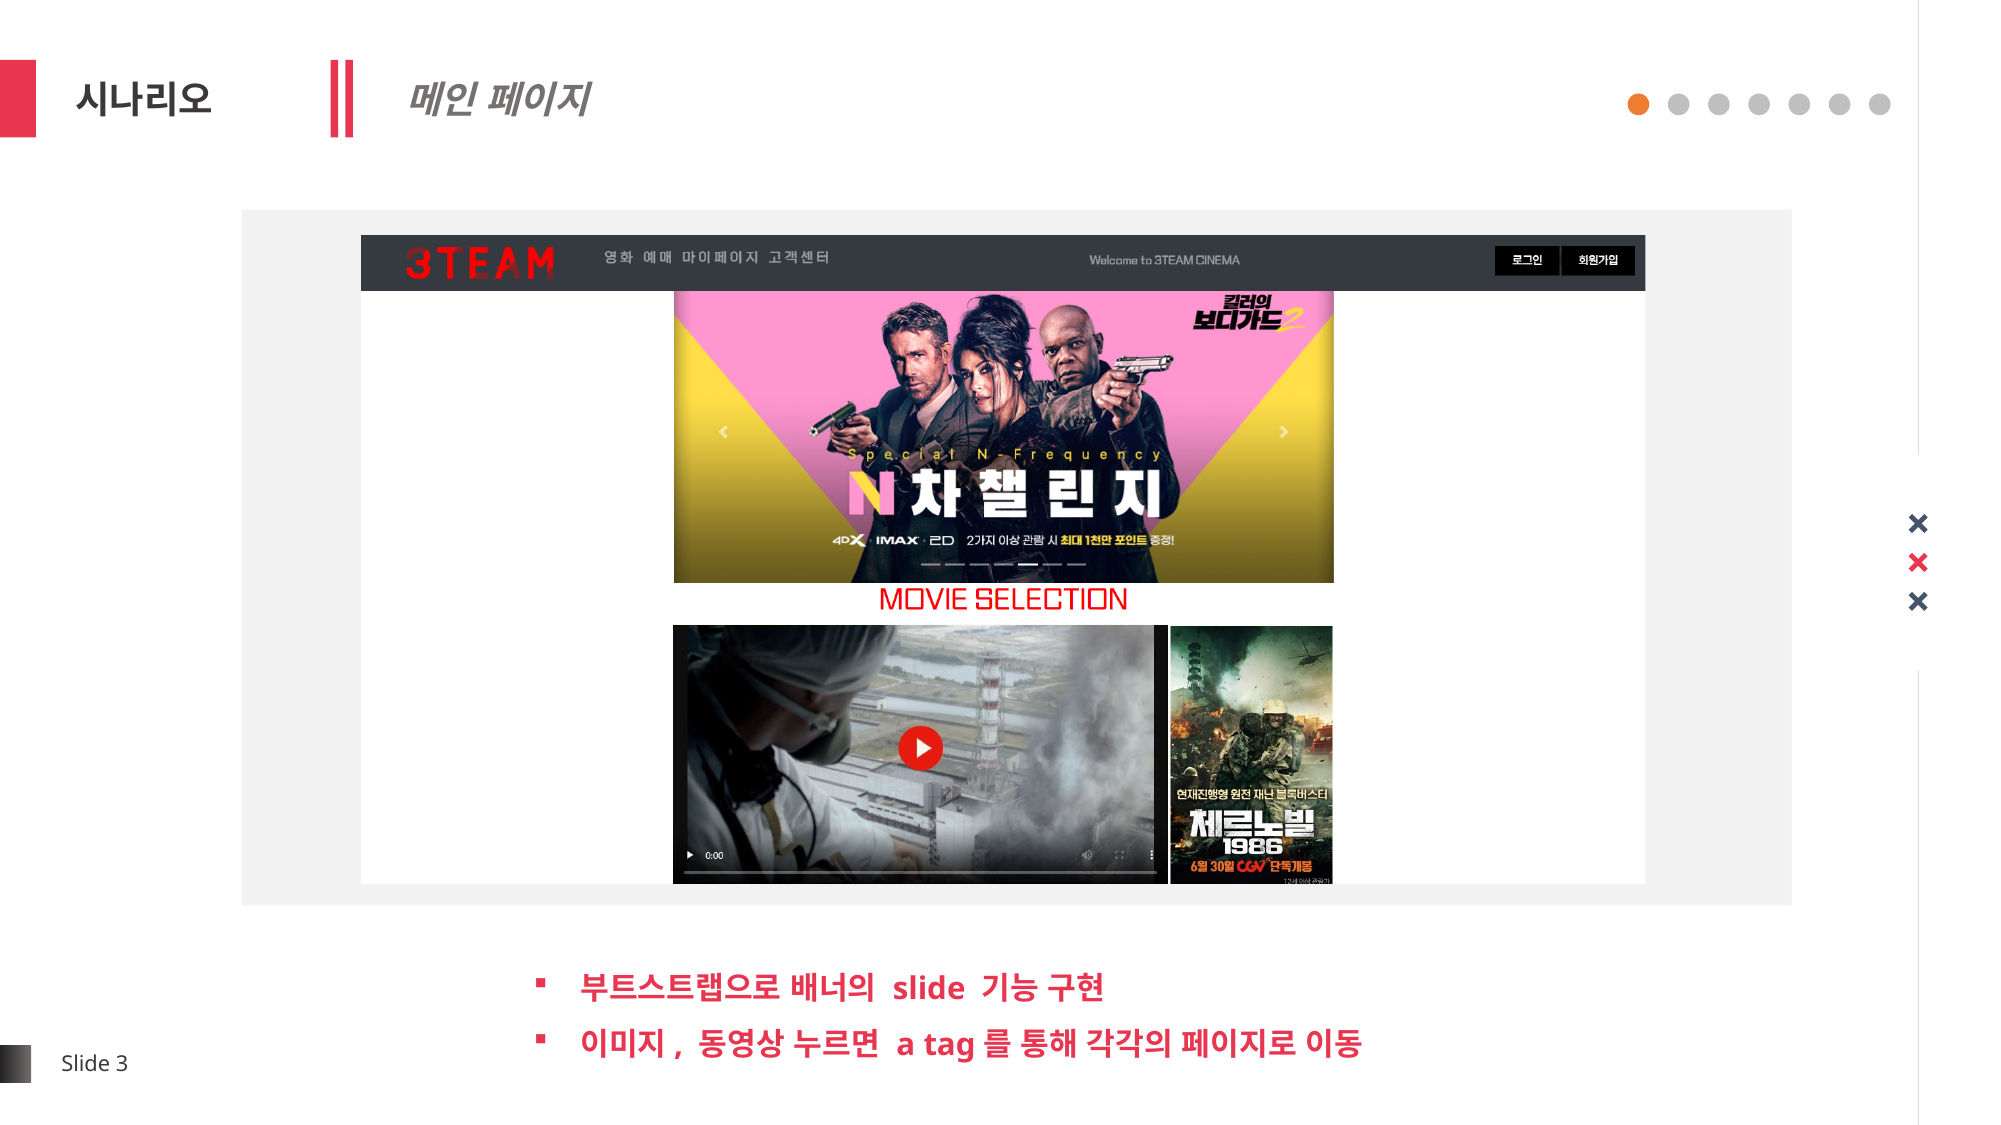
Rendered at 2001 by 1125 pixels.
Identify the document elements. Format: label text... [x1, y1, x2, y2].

text_box 시나리오 [60, 68, 229, 128]
text_box [0, 59, 37, 138]
text_box 부트스트랩으로 배너의 slide 기능 구현 이미지, 동영상 누르면 a tag를 통해 각각의 페이지로 이동 [518, 942, 1482, 1070]
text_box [1903, 0, 1934, 1125]
picture [361, 235, 1646, 884]
text_box [0, 1044, 32, 1084]
text_box [330, 59, 339, 138]
text_box [241, 208, 1793, 906]
text_box [344, 59, 354, 138]
text_box 메인 페이지 [391, 68, 604, 128]
slide_number Slide 3 [32, 1045, 144, 1083]
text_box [1627, 93, 1891, 116]
